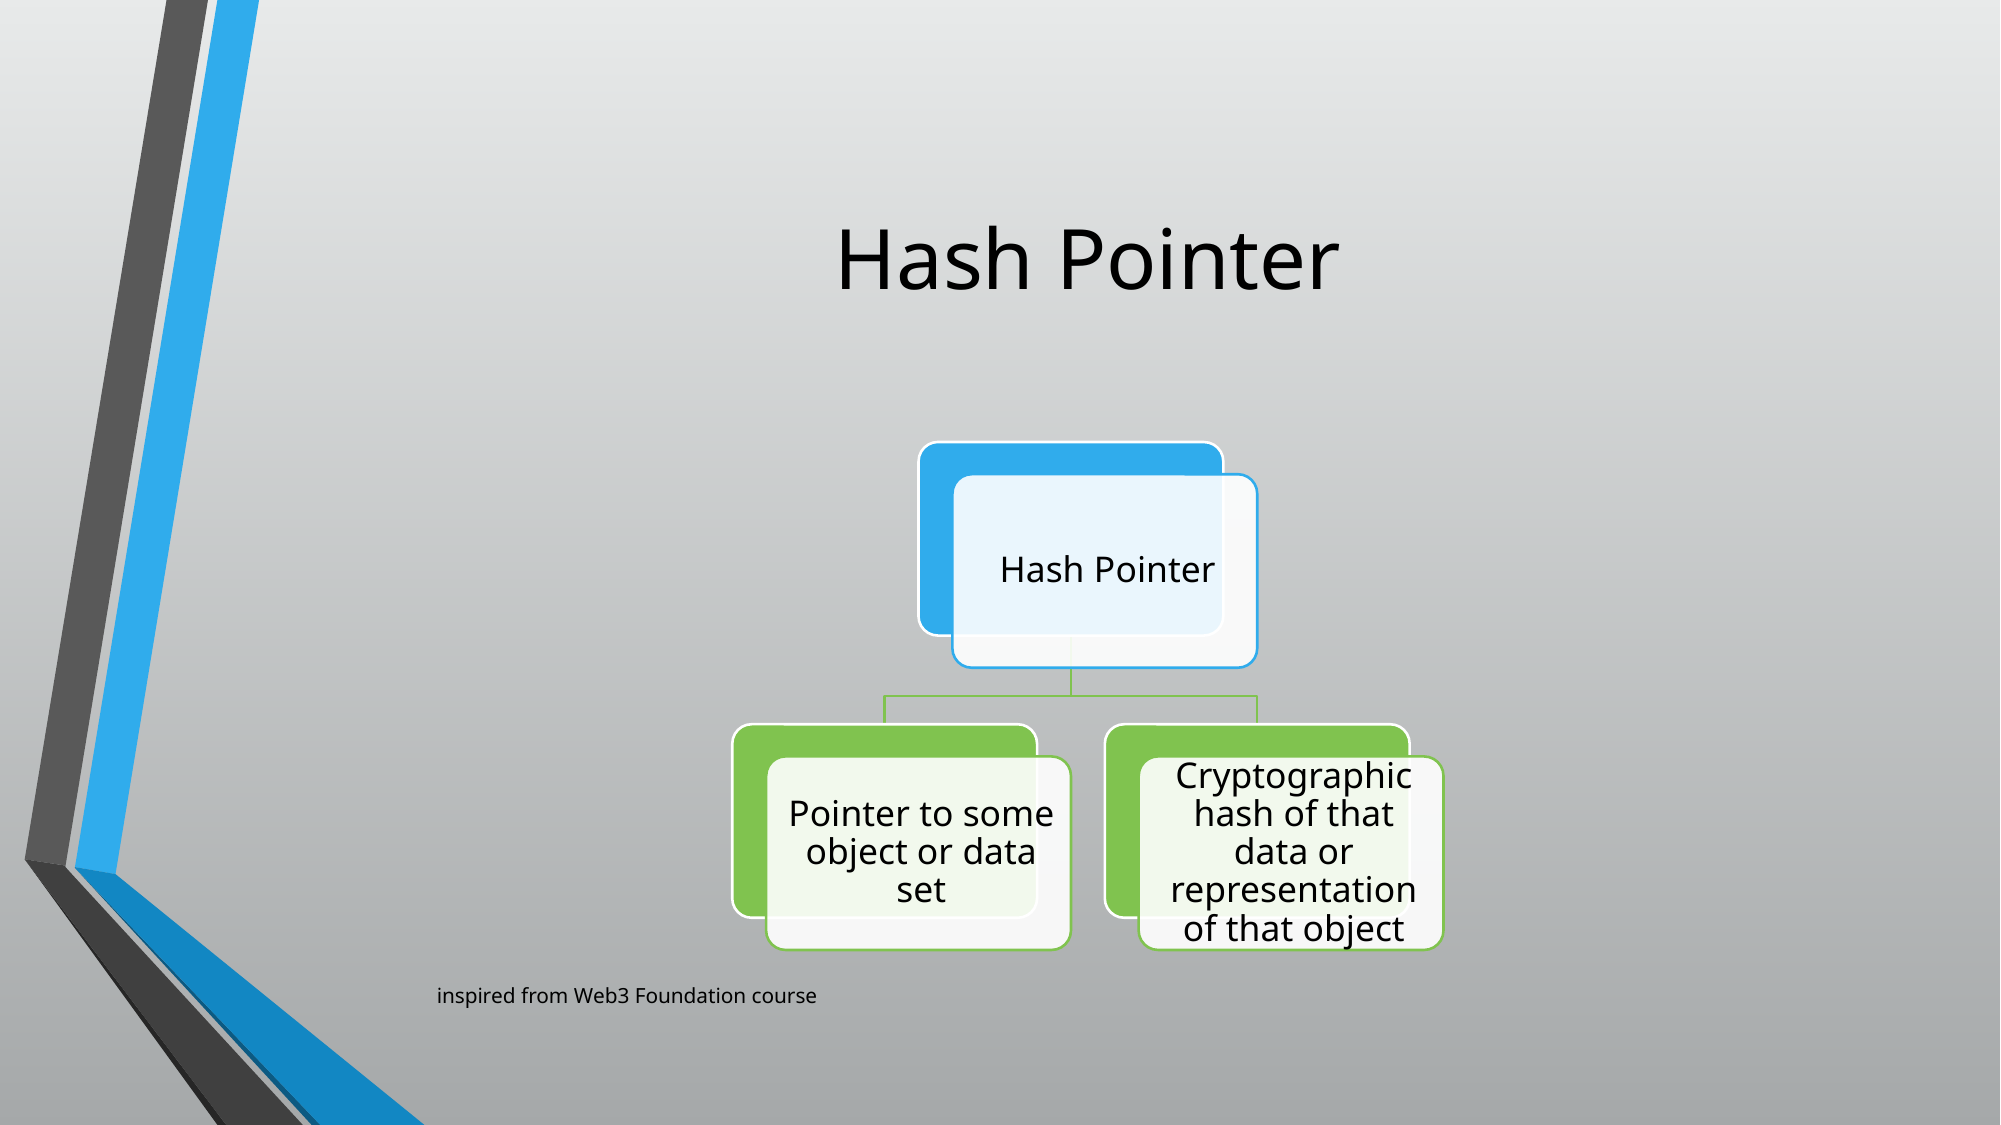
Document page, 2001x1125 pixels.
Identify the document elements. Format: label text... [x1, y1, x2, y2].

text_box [288, 441, 1888, 951]
footer inspired from Web3 Foundation course [421, 965, 1584, 1025]
title Hash Pointer [288, 112, 1887, 400]
